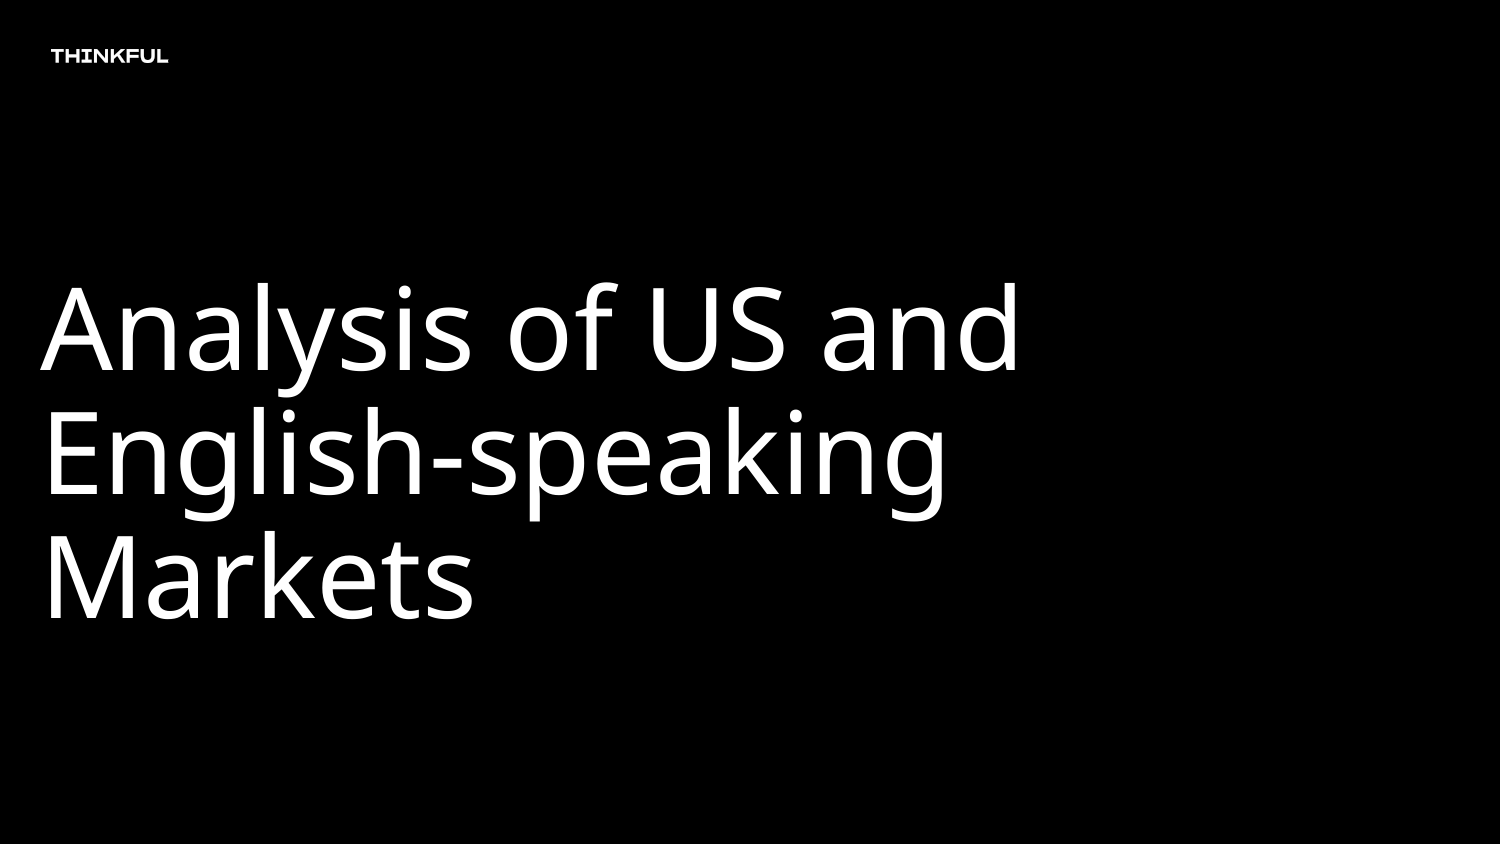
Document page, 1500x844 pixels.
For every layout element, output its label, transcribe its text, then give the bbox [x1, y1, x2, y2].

title Analysis of US and English-speaking Markets [25, 256, 1330, 536]
picture [51, 49, 169, 63]
